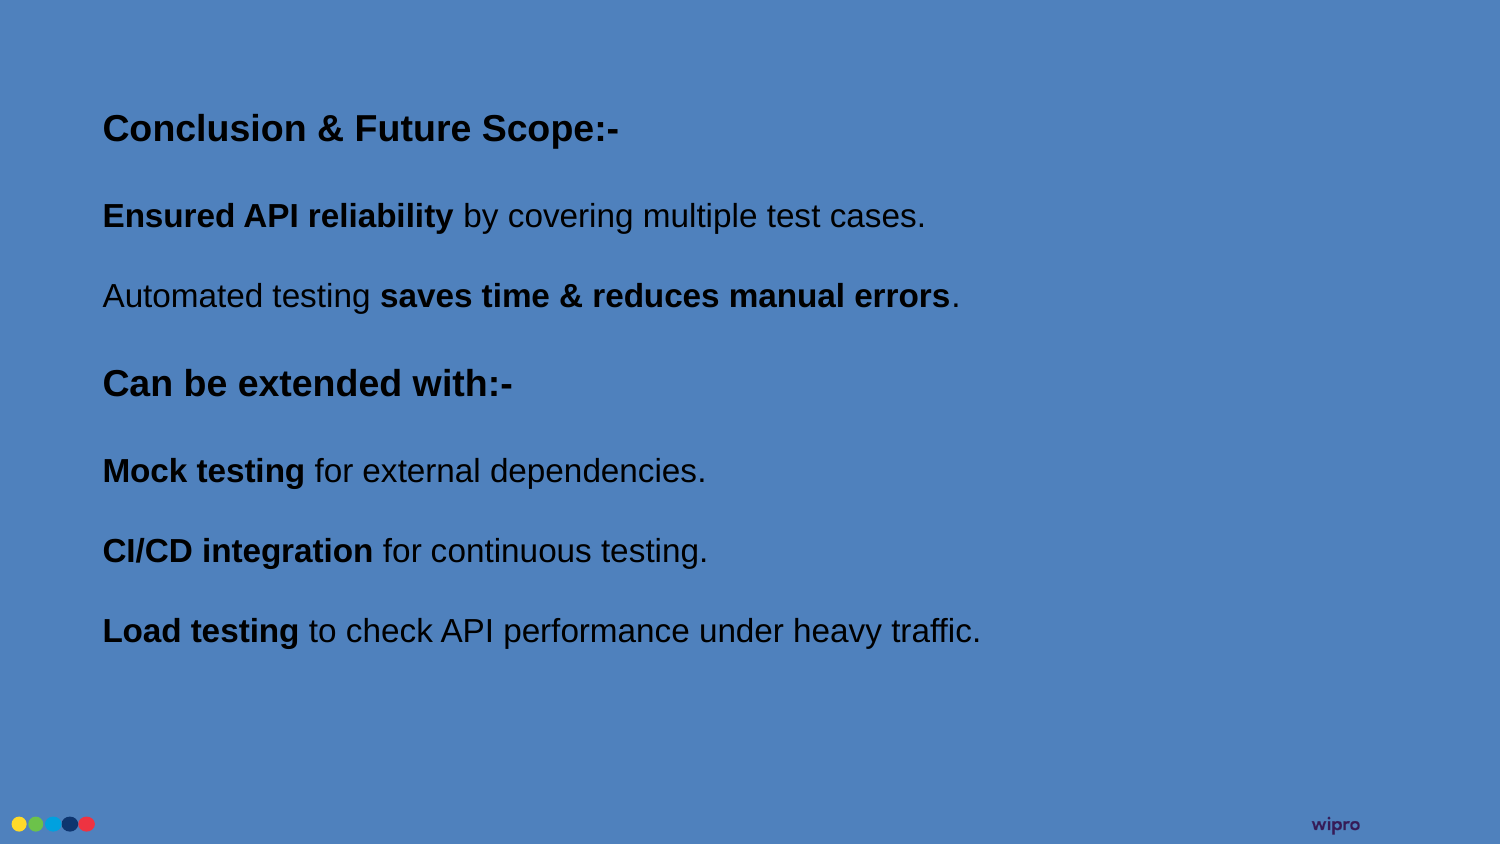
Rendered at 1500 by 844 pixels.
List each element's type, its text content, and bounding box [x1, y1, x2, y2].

picture [1311, 816, 1360, 835]
text_box Conclusion & Future Scope:- Ensured API reliability by covering multiple test cases. Automated testing saves time & reduces manual errors. Can be extended with:- Mock testing for external dependencies. CI/CD integration for continuous testing. Load testing to check API performance under heavy traffic. [87, 96, 1012, 702]
